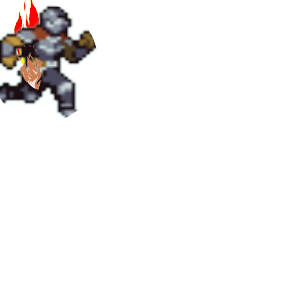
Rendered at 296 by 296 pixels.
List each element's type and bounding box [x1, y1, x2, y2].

picture [0, 0, 99, 124]
